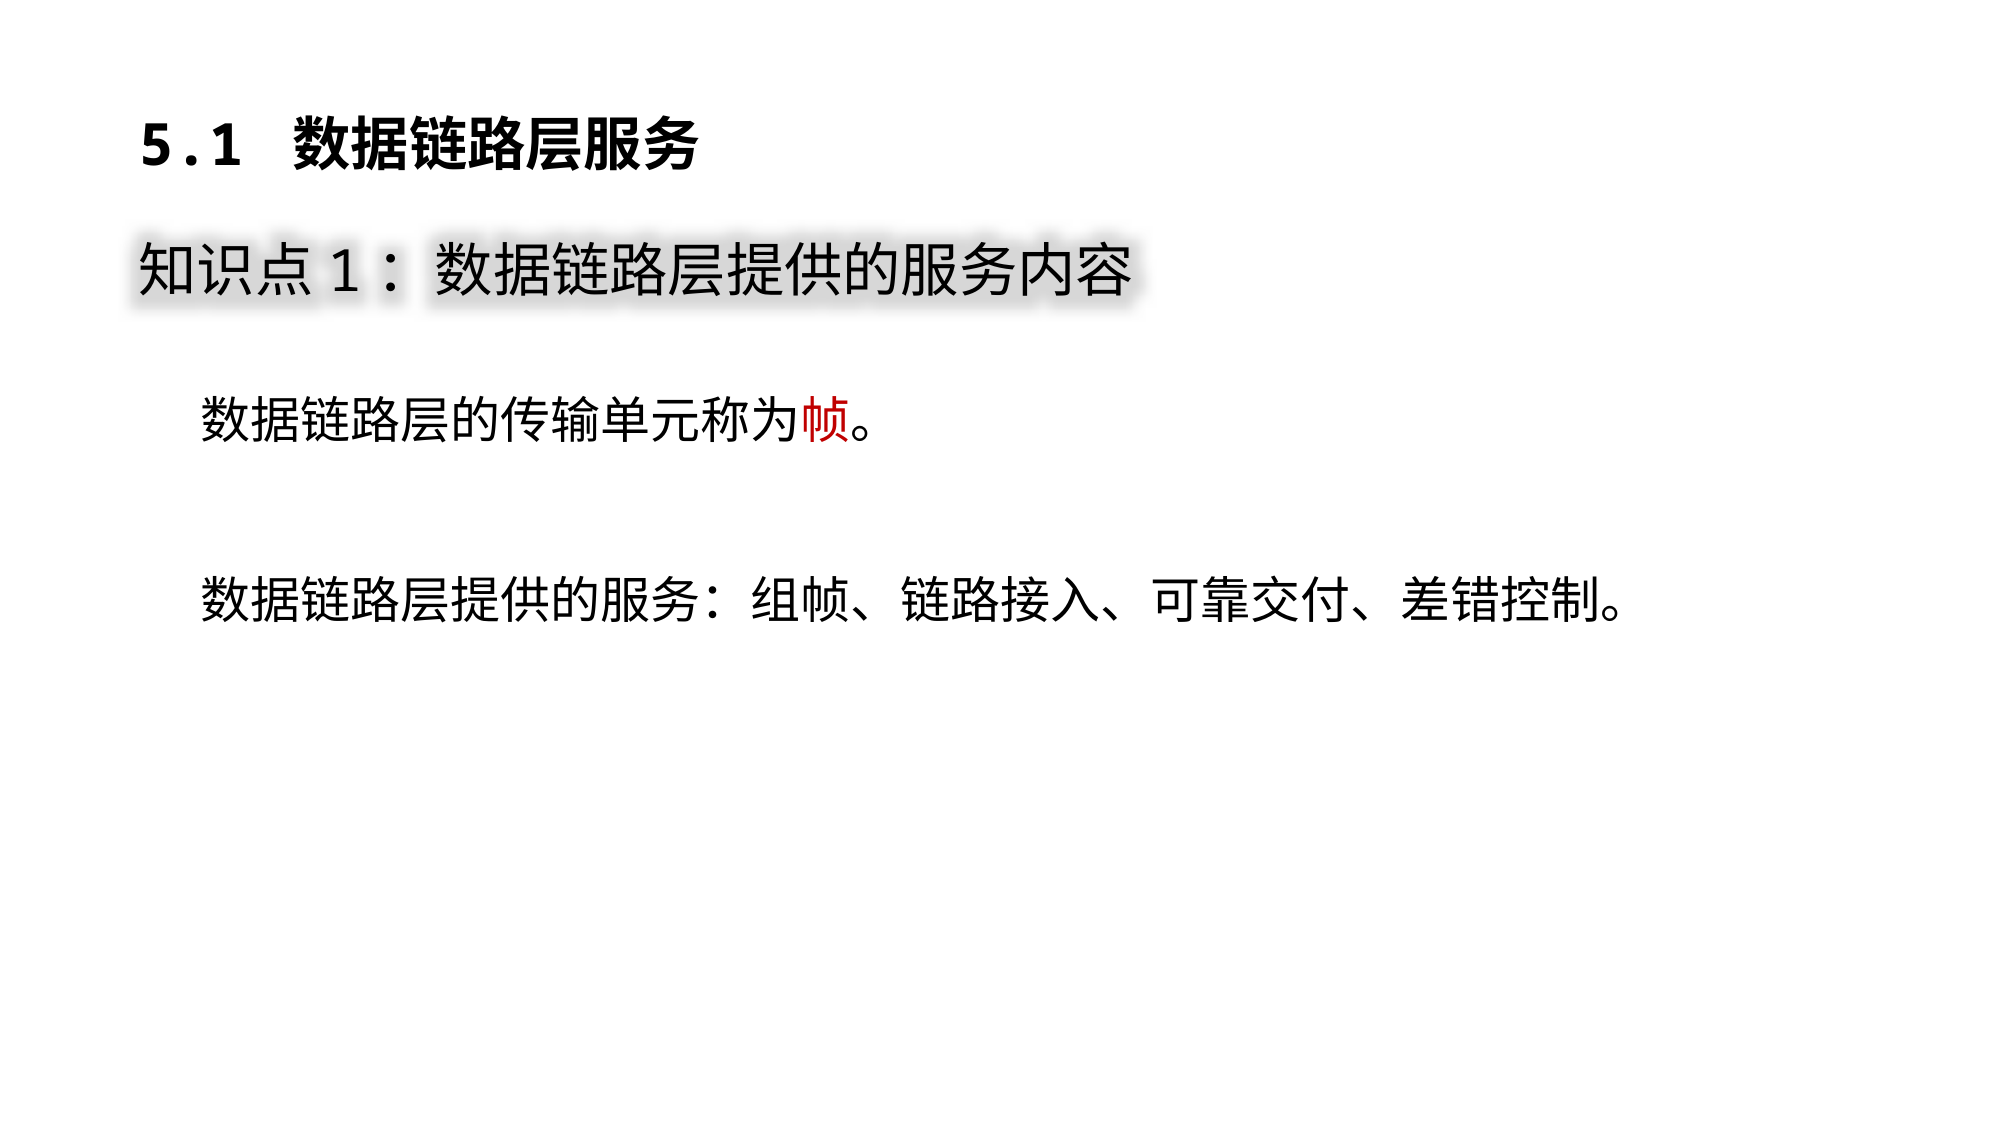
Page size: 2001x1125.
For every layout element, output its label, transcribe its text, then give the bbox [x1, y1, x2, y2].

text_box 知识点1：数据链路层提供的服务内容 [120, 172, 1945, 329]
text_box 数据链路层的传输单元称为帧。 数据链路层提供的服务：组帧、链路接入、可靠交付、差错控制。 [186, 350, 1827, 636]
text_box 5.1 数据链路层服务 [120, 97, 1568, 156]
